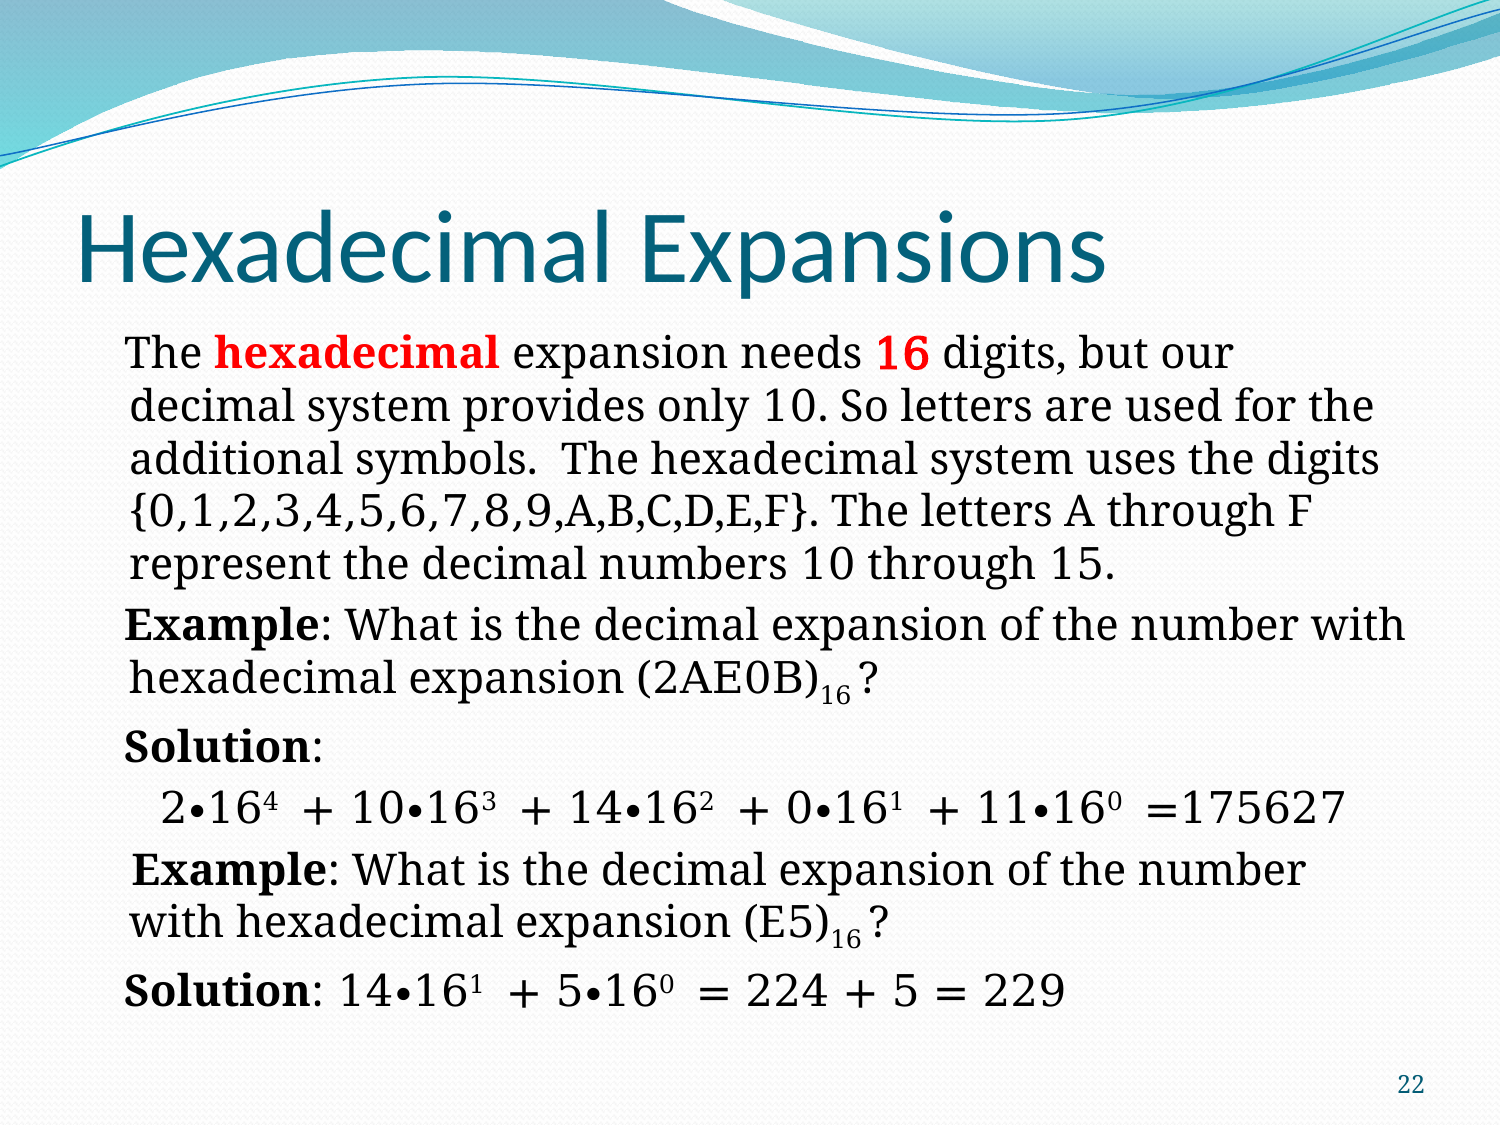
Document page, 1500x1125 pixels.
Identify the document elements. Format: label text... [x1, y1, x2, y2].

slide_number 22 [1299, 1042, 1425, 1103]
title Hexadecimal Expansions [75, 115, 1425, 303]
list The hexadecimal expansion needs 16 digits, but our decimal system provides only 10. So letters are used for the additional symbols. The hexadecimal system uses the digits {0,1,2,3,4,5,6,7,8,9,A,B,C,D,E,F}. The letters A through F represent the decimal numbers 10 through 15. Example: What is the decimal expansion of the number with hexadecimal expansion (2AE0B)16 ? Solution: 2∙164 + 10∙163 + 14∙162 + 0∙161 + 11∙160 =175627 Example: What is the decimal expansion of the number with hexadecimal expansion (E5)16 ? Solution: 14∙161 + 5∙160 = 224 + 5 = 229 [75, 317, 1425, 1038]
